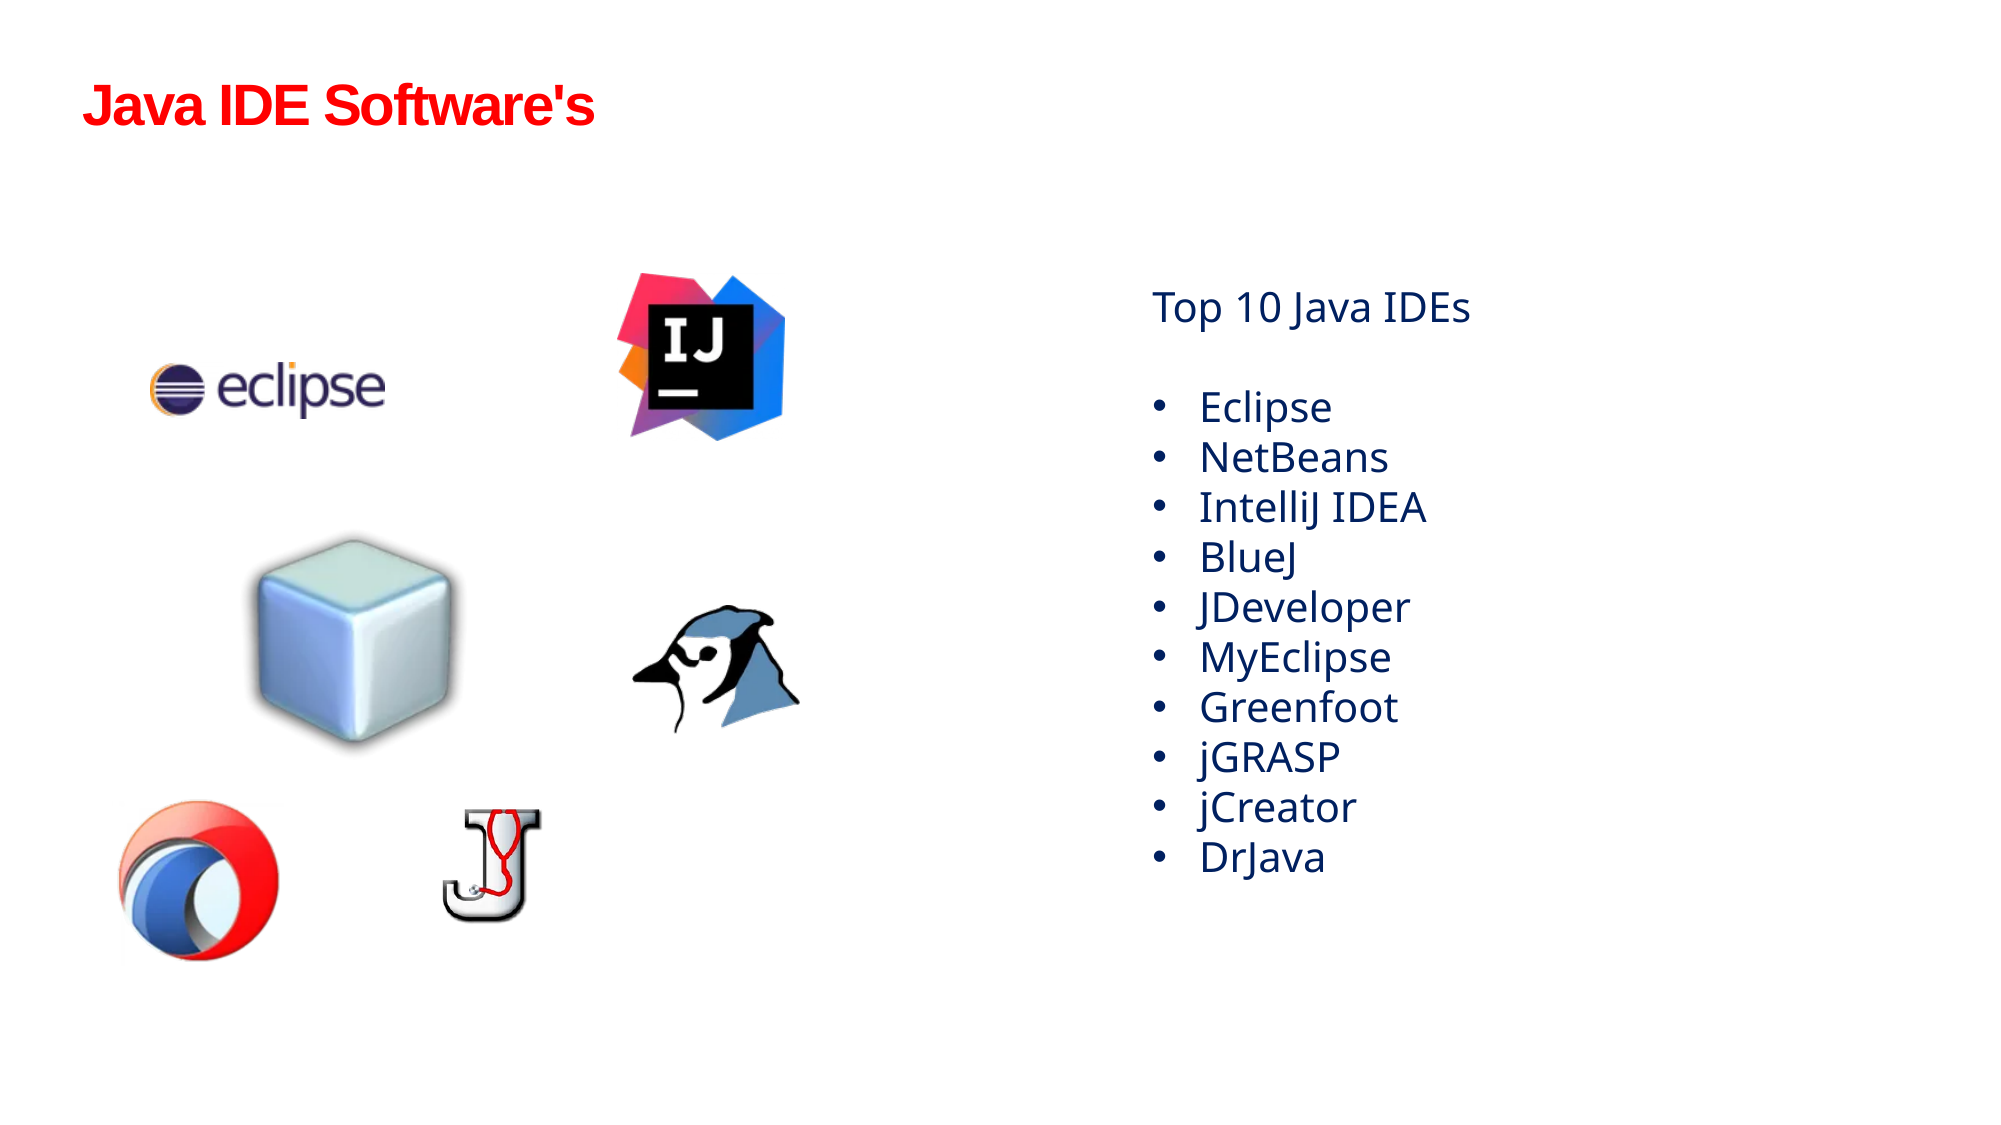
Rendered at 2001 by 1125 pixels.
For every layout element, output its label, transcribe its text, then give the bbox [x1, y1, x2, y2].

text_box Top 10 Java IDEs Eclipse NetBeans IntelliJ IDEA BlueJ JDeveloper MyEclipse Greenfoot jGRASP jCreator DrJava [1137, 273, 1888, 889]
picture [632, 605, 800, 734]
picture [237, 524, 472, 760]
picture [149, 362, 385, 419]
text_box Java IDE Software's [82, 66, 687, 137]
picture [112, 794, 284, 966]
picture [617, 273, 785, 441]
picture [428, 806, 546, 925]
